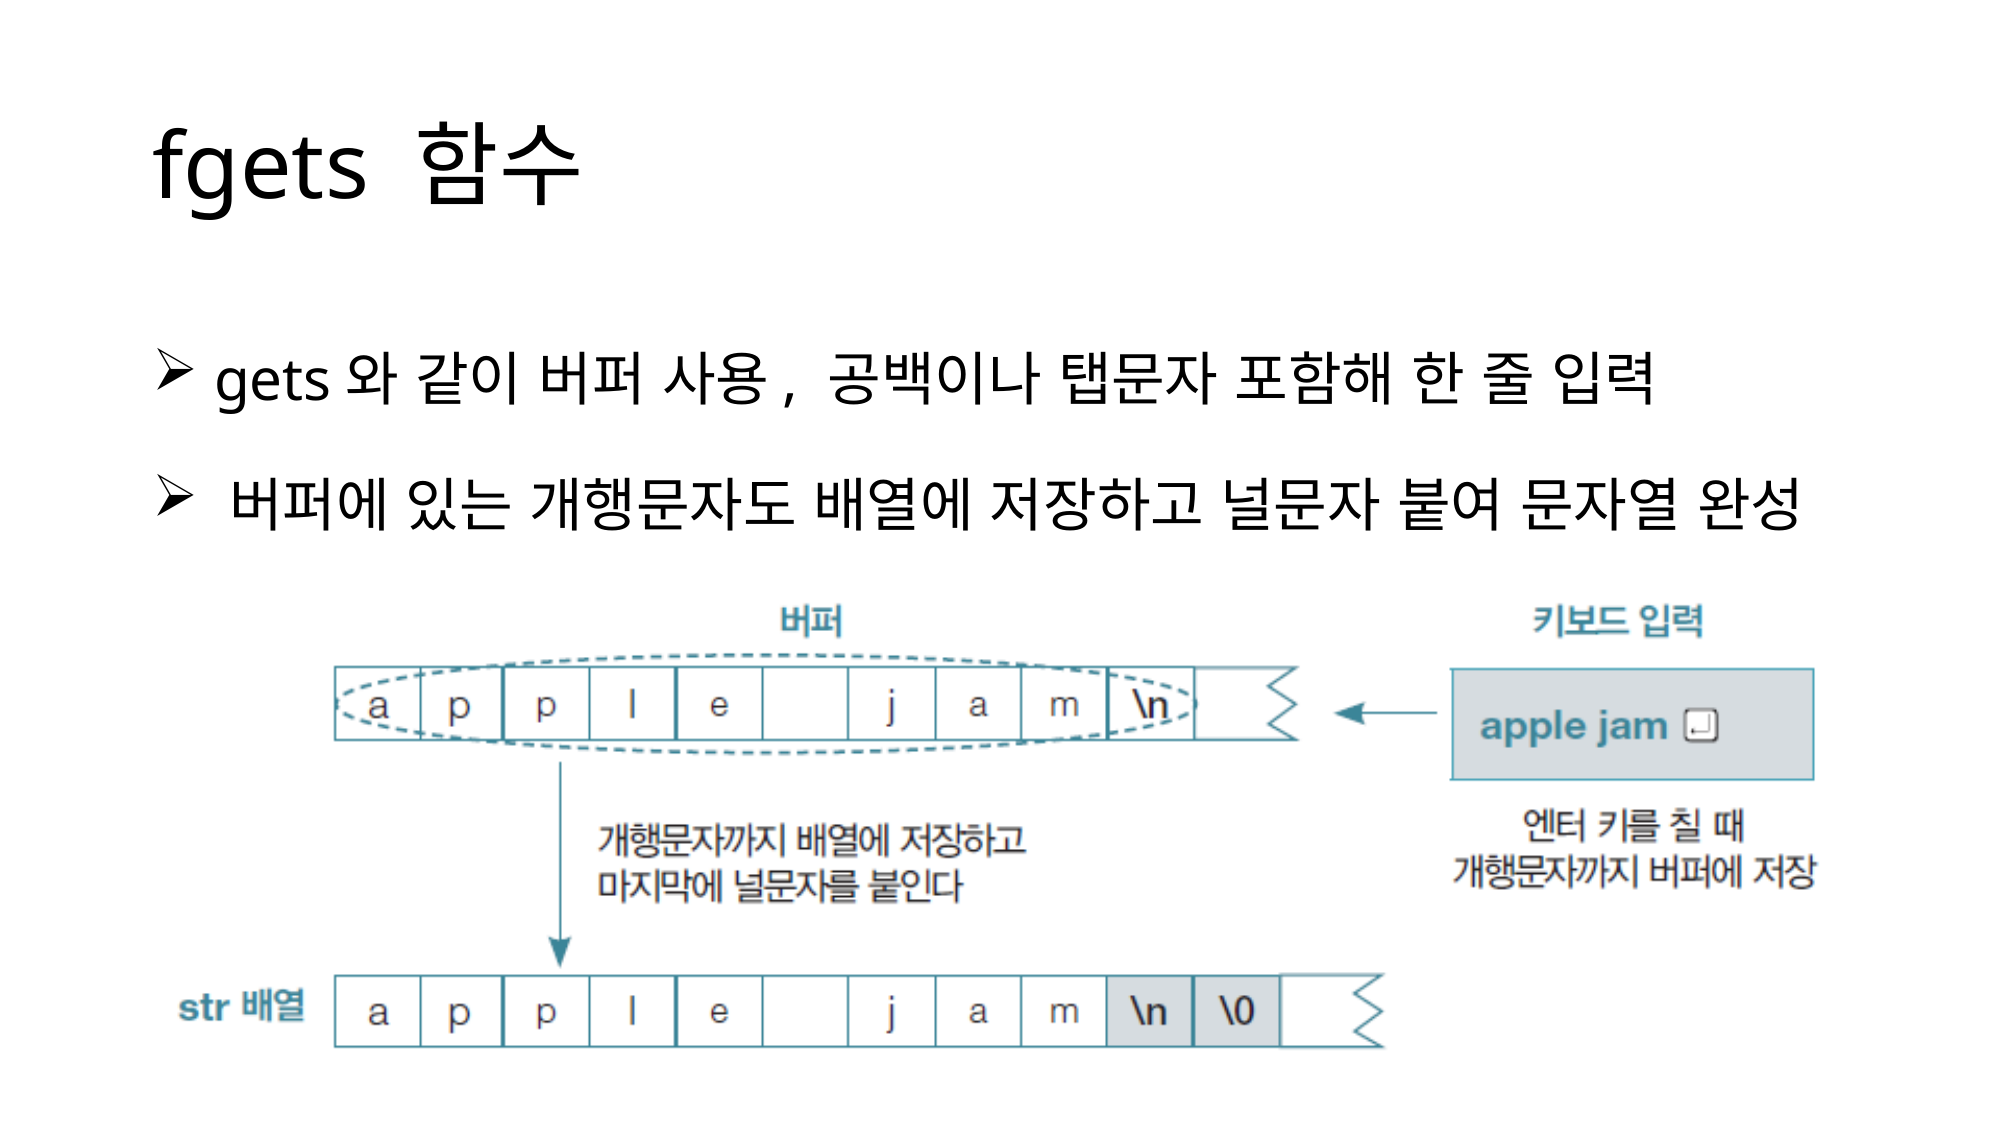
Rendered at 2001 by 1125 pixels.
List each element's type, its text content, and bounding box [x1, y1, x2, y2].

list gets와 같이 버퍼 사용, 공백이나 탭문자 포함해 한 줄 입력 버퍼에 있는 개행문자도 배열에 저장하고 널문자 붙여 문자열 완성 [137, 299, 2000, 1014]
title fgets 함수 [137, 59, 1863, 278]
picture [124, 583, 1863, 1065]
